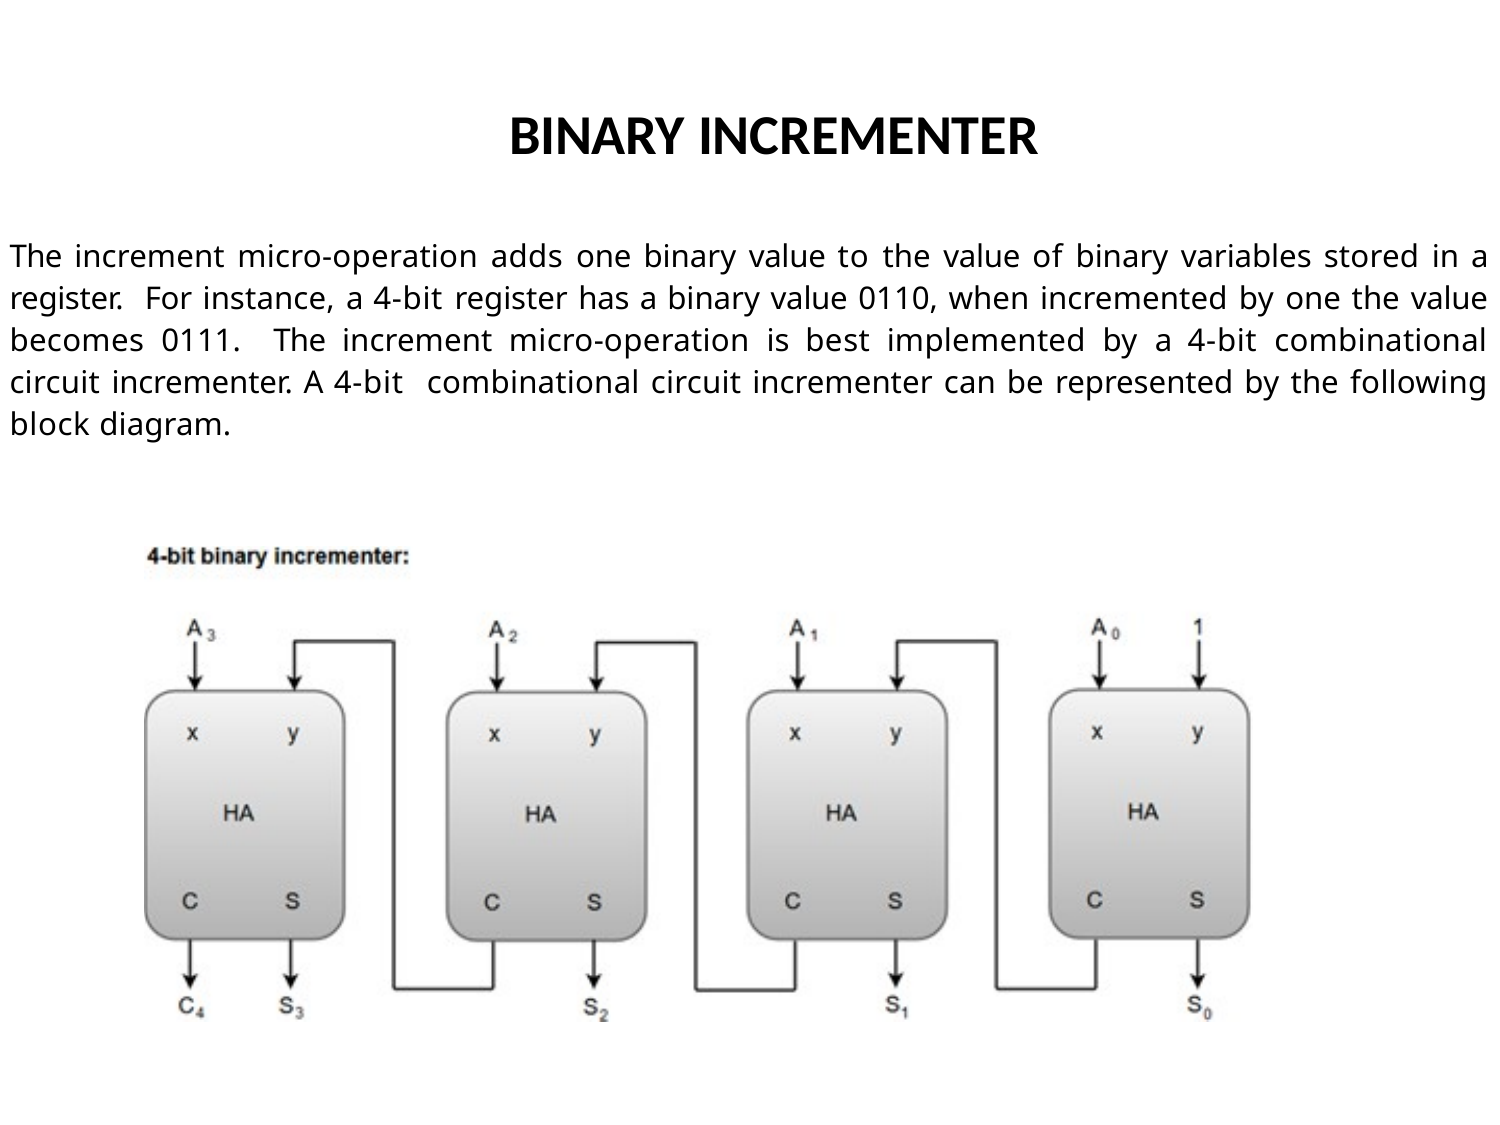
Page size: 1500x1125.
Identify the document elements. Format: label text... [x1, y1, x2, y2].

picture [144, 546, 1253, 1022]
title BINARY INCREMENTER [507, 96, 1044, 287]
text_box The increment micro-operation adds one binary value to the value of binary variables stored in a register. For instance, a 4-bit register has a binary value 0110, when incremented by one the value becomes 0111. The increment micro-operation is best implemented by a 4-bit combinational circuit incrementer. A 4-bit combinational circuit incrementer can be represented by the following block diagram. [7, 230, 1489, 442]
